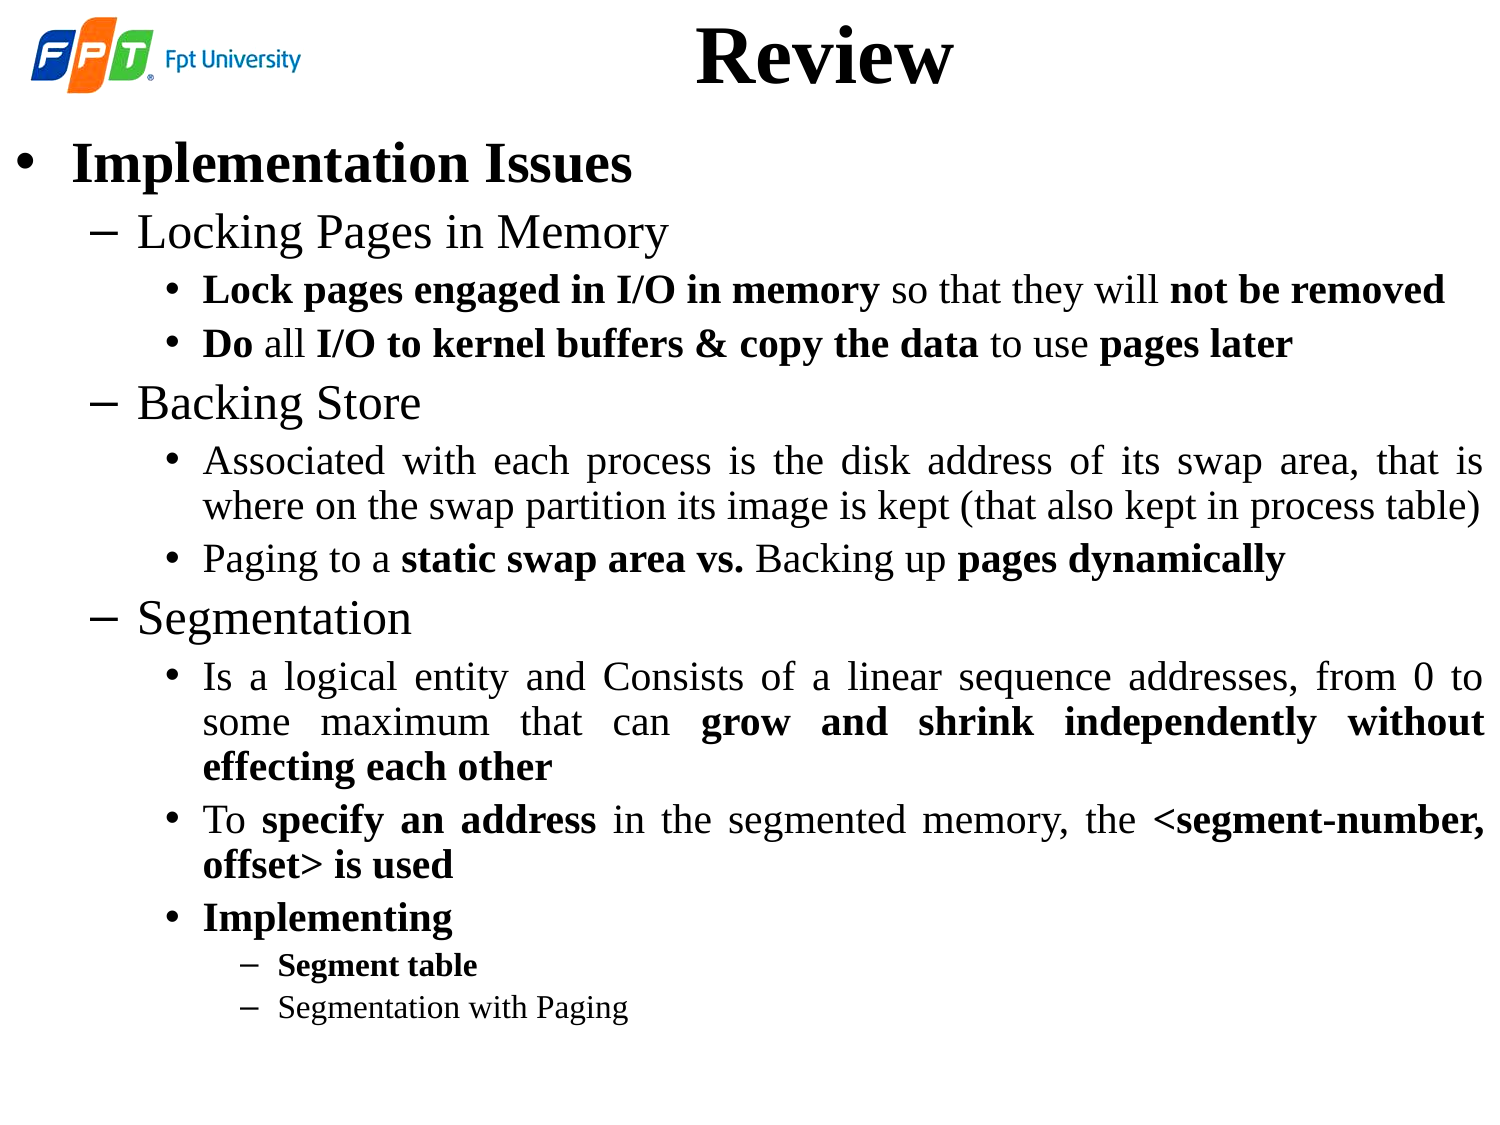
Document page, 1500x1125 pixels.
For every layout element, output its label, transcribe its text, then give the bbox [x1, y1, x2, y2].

list Implementation Issues Locking Pages in Memory Lock pages engaged in I/O in memory so that they will not be removed Do all I/O to kernel buffers & copy the data to use pages later Backing Store Associated with each process is the disk address of its swap area, that is where on the swap partition its image is kept (that also kept in process table) Paging to a static swap area vs. Backing up pages dynamically Segmentation Is a logical entity and Consists of a linear sequence addresses, from 0 to some maximum that can grow and shrink independently without effecting each other To specify an address in the segmented memory, the <segment-number, offset> is used Implementing Segment table Segmentation with Paging [0, 125, 1500, 1088]
title Review [150, 0, 1500, 100]
picture [0, 0, 325, 122]
